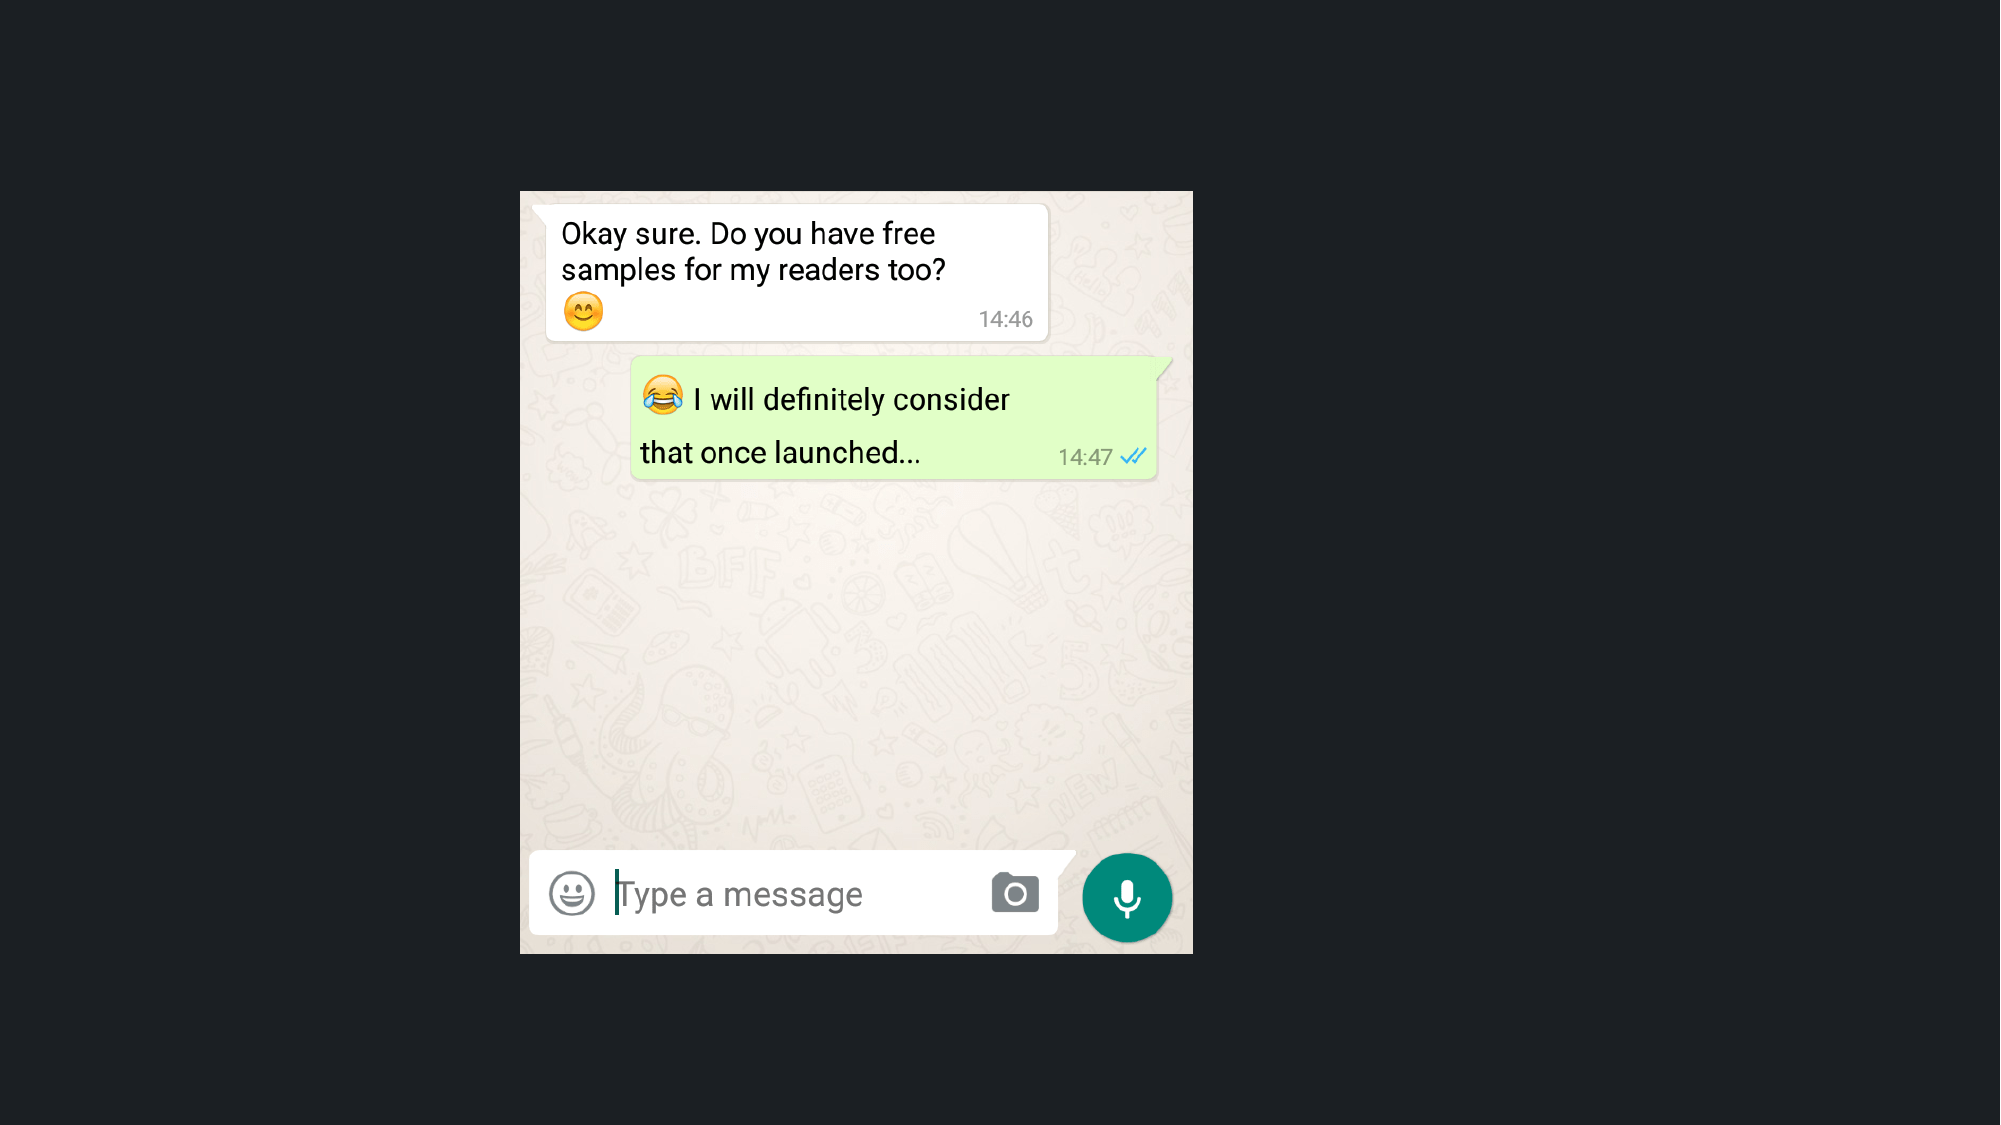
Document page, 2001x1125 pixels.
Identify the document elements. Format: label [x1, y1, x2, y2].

picture [519, 191, 1200, 977]
